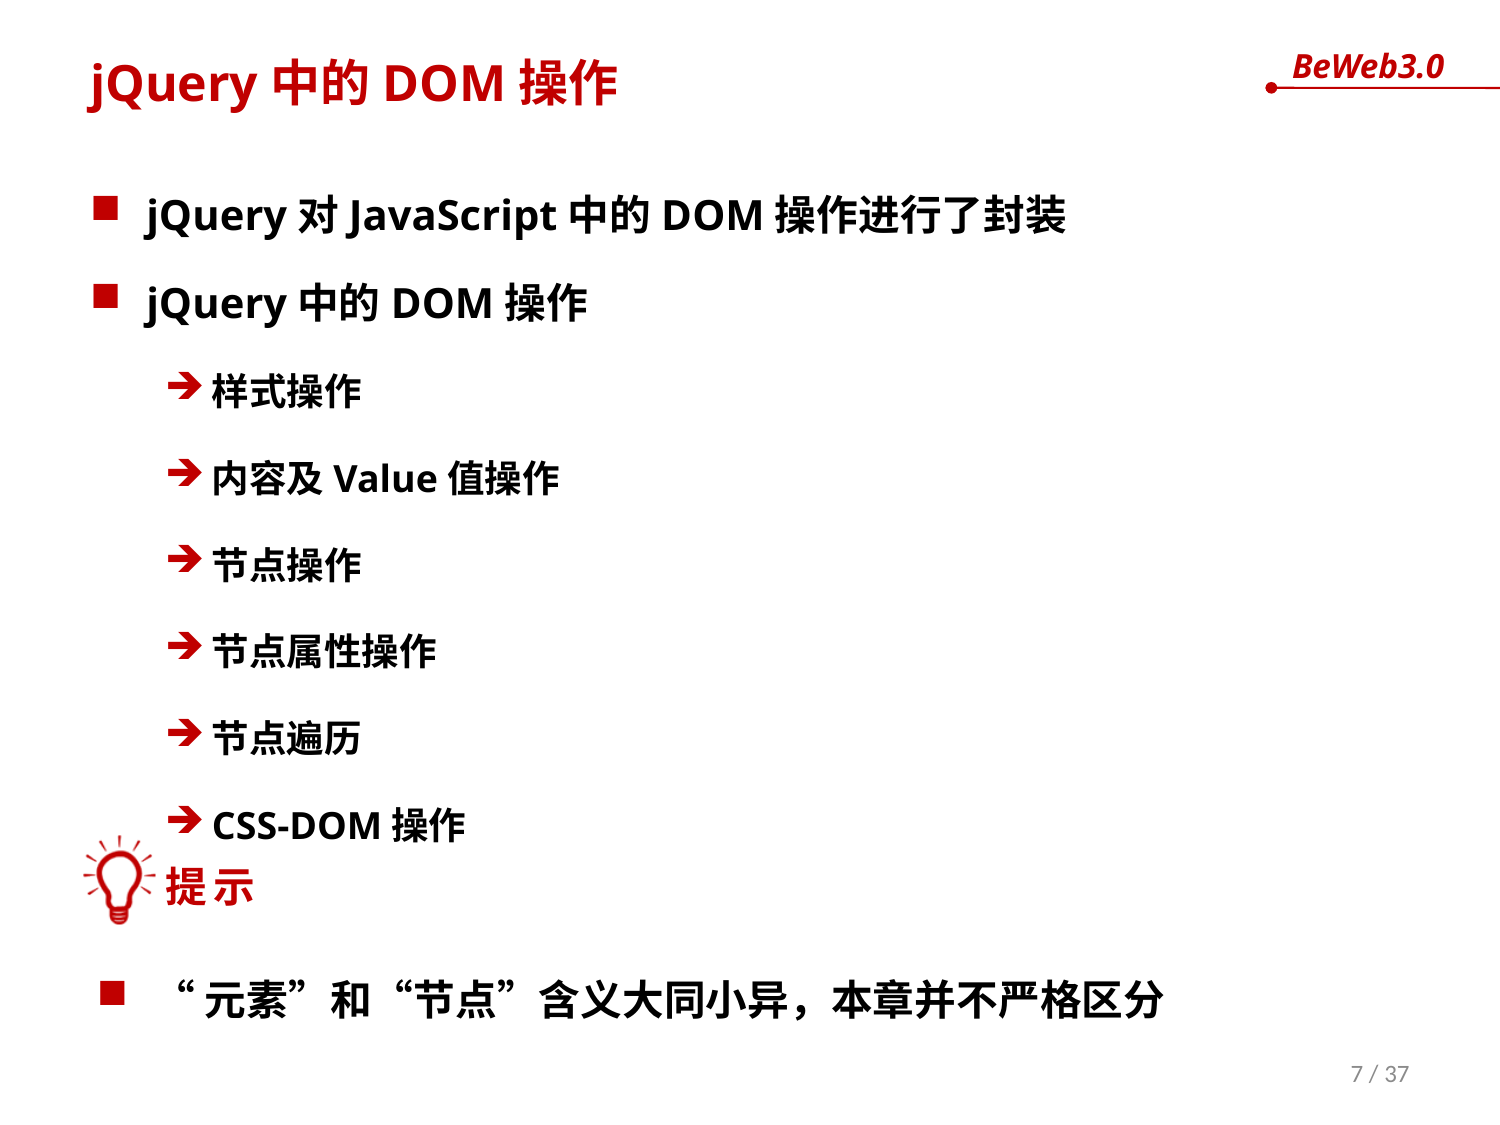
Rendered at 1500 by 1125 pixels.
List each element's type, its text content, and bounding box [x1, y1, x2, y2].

text_box “元素”和“节点”含义大同小异，本章并不严格区分 [82, 937, 1389, 1033]
title jQuery中的DOM操作 [74, 44, 1426, 118]
list jQuery对JavaScript中的DOM操作进行了封装 jQuery中的DOM操作 样式操作 内容及Value值操作 节点操作 节点属性操作 节点遍历 CSS-DOM操作 [74, 152, 1426, 1006]
slide_number 7 / 37 [1074, 1042, 1425, 1103]
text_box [81, 833, 304, 926]
